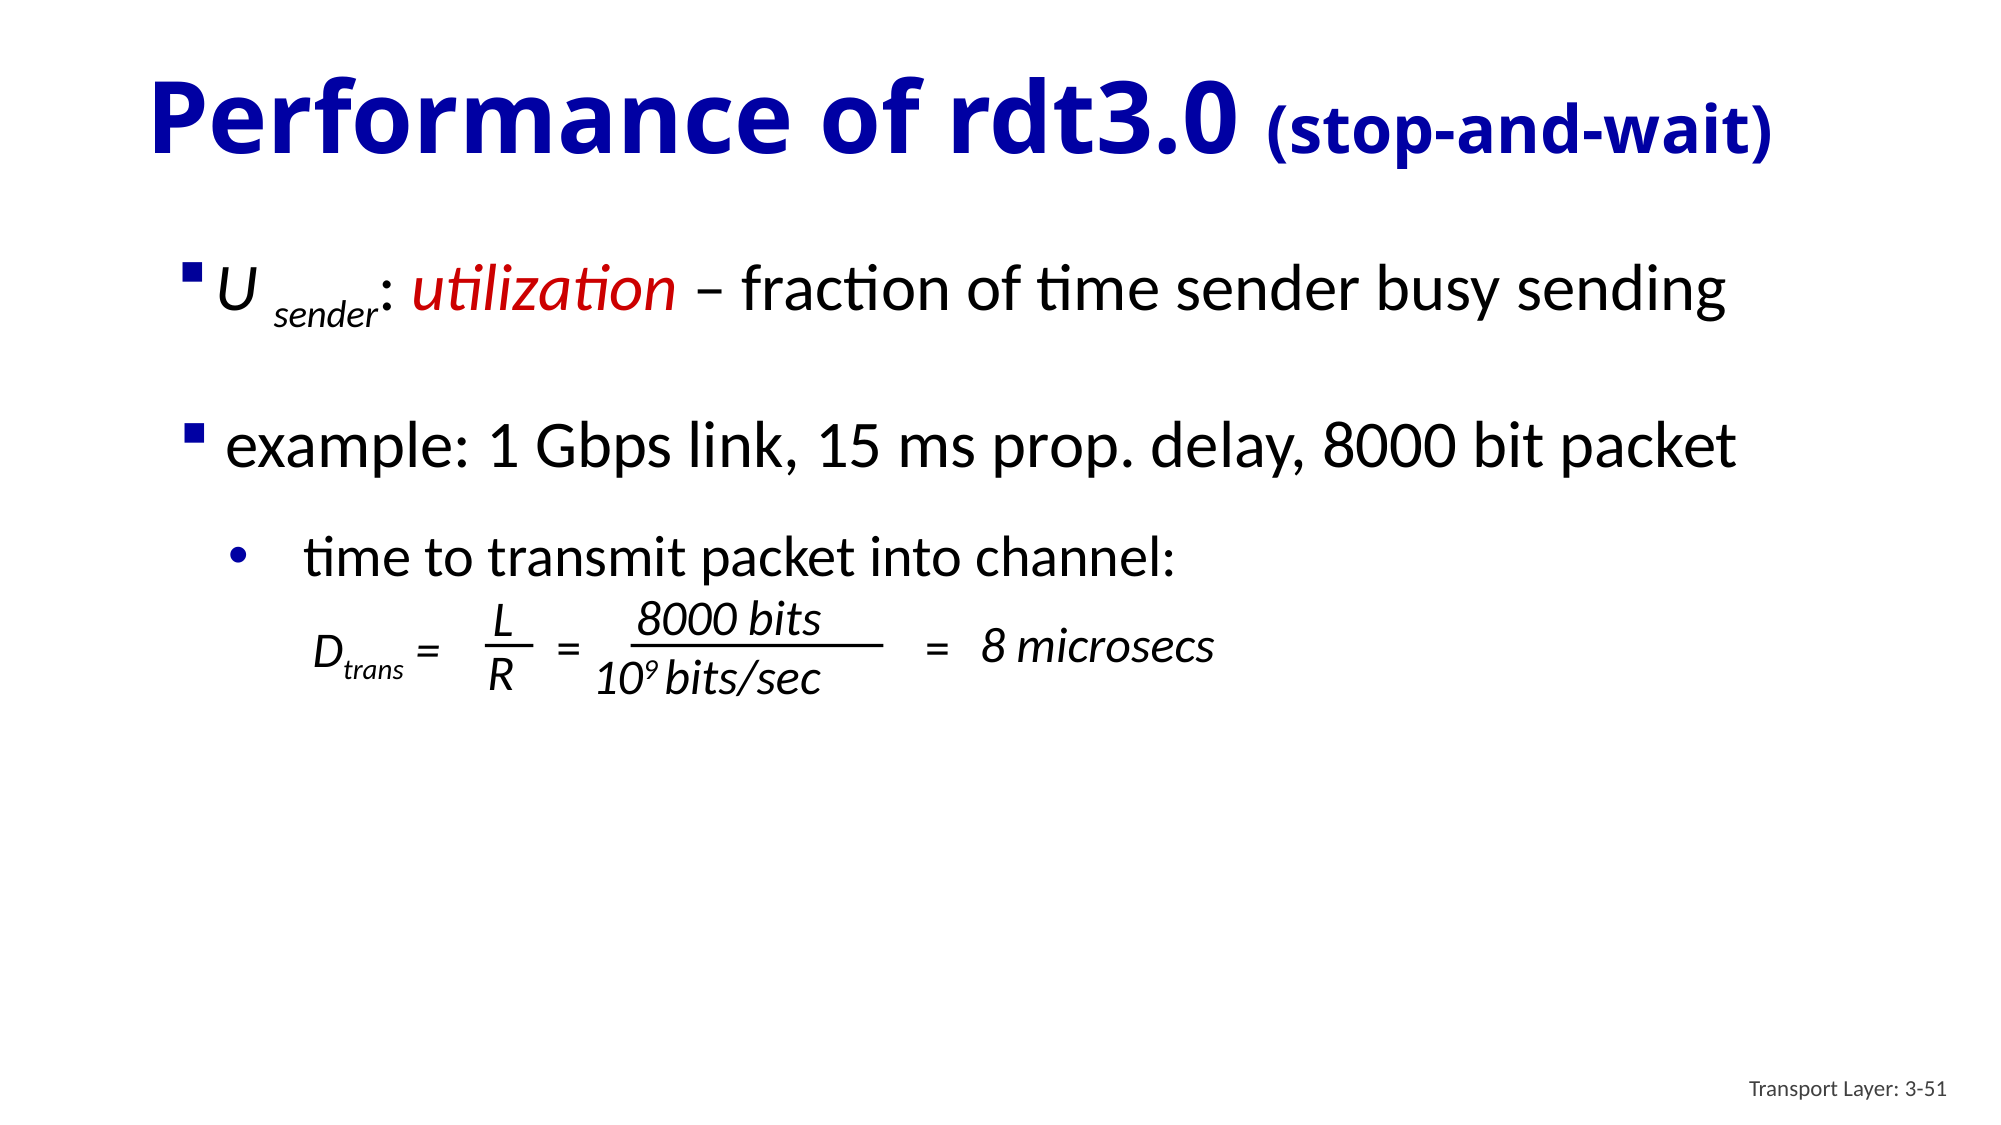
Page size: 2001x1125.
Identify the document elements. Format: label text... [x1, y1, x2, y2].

text_box time to transmit packet into channel: [136, 518, 1731, 691]
slide_number Transport Layer: 3-51 [1512, 1056, 1963, 1117]
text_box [292, 578, 1232, 712]
title Performance of rdt3.0 (stop-and-wait) [131, 47, 1952, 195]
text_box U sender: utilization – fraction of time sender busy sending [87, 241, 1852, 320]
text_box example: 1 Gbps link, 15 ms prop. delay, 8000 bit packet [142, 402, 1871, 574]
